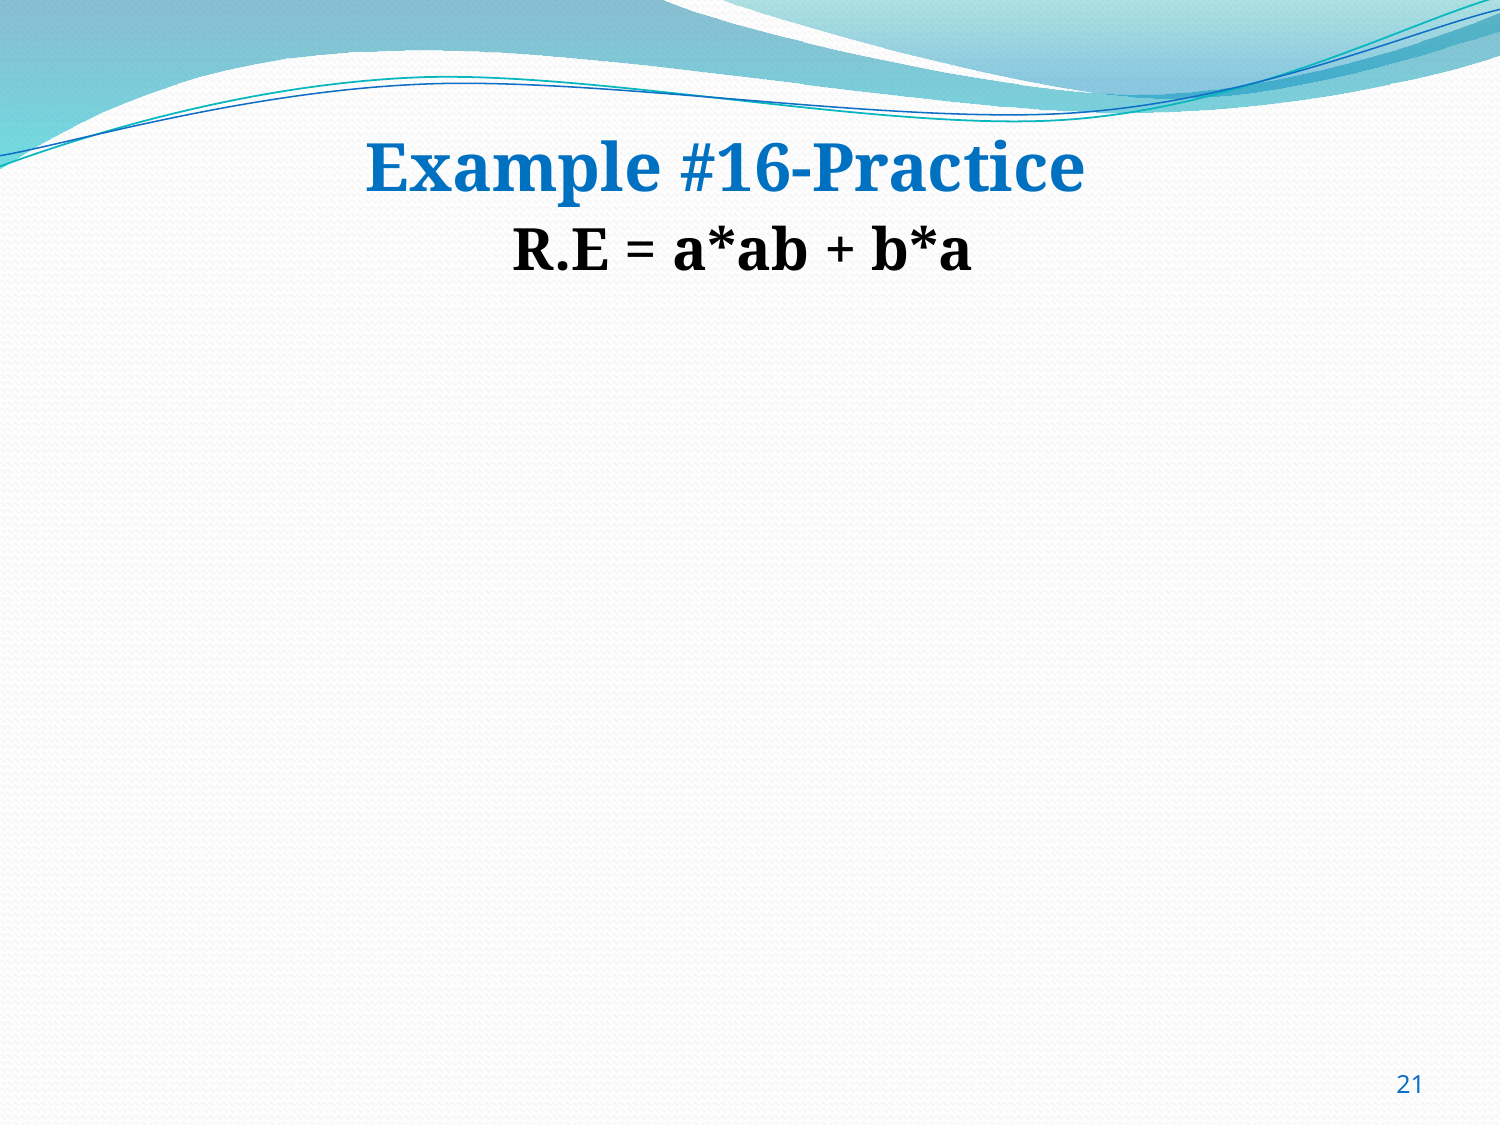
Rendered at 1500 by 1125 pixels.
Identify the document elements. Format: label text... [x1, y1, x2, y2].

title Example #16-Practice [249, 90, 1221, 204]
slide_number 21 [1299, 1042, 1425, 1103]
list R.E = a*ab + b*a [125, 204, 1363, 1051]
